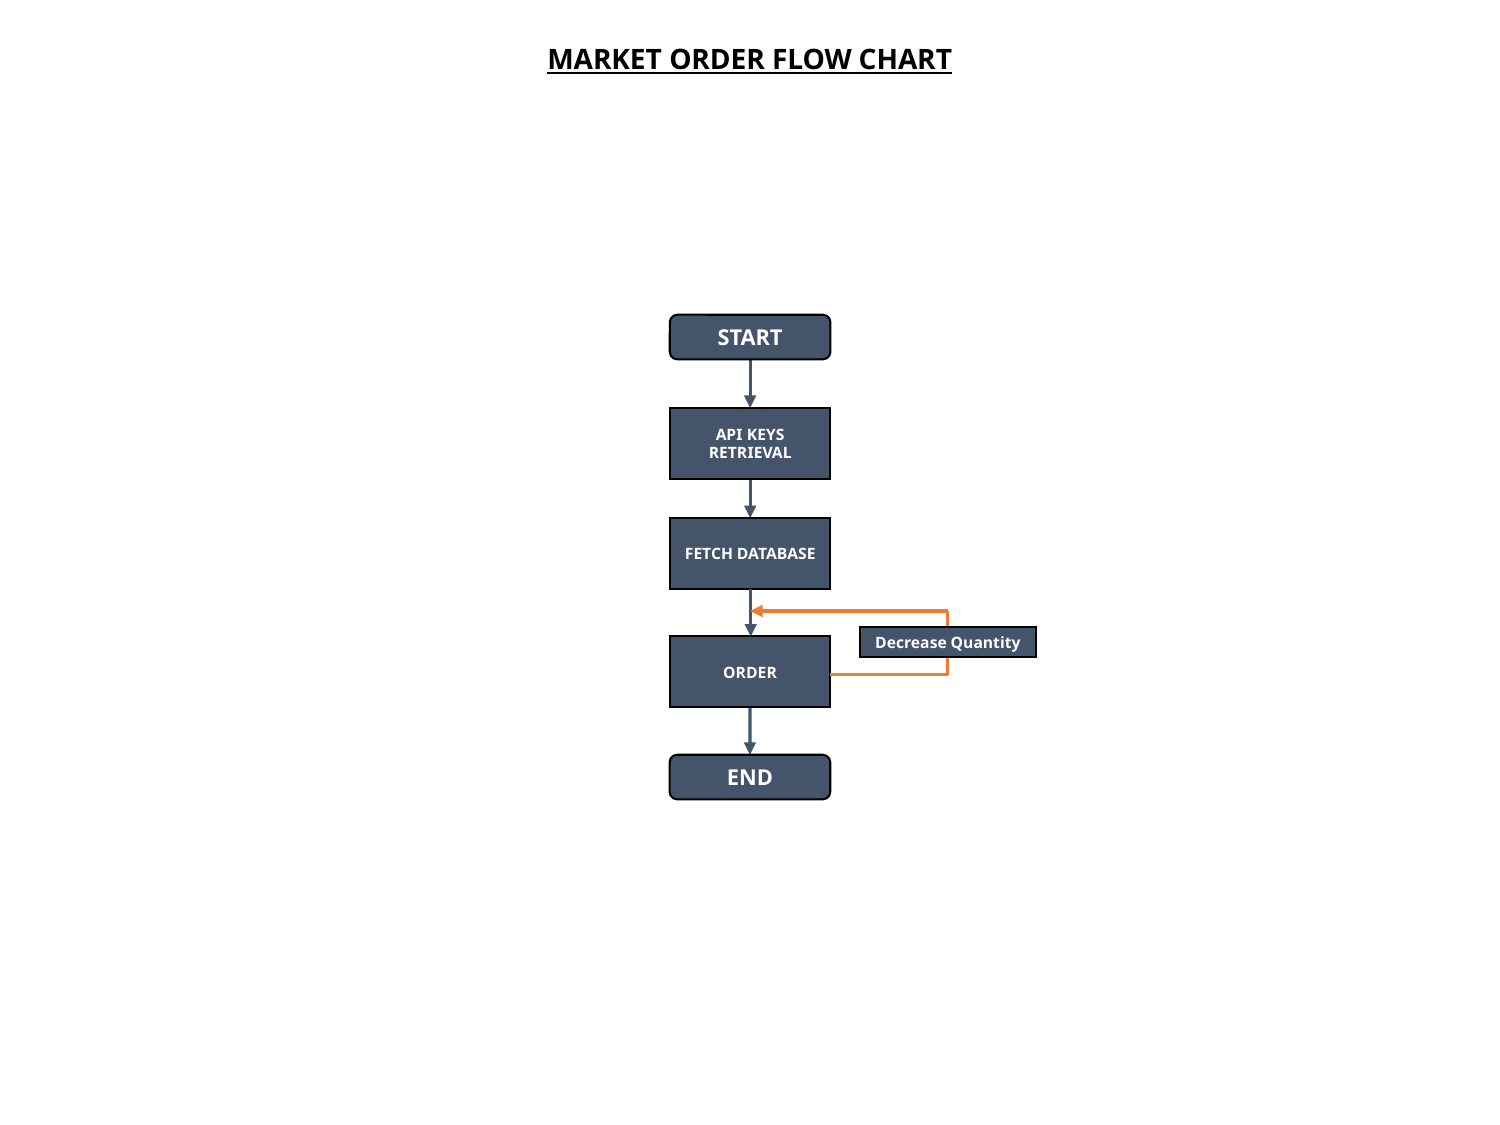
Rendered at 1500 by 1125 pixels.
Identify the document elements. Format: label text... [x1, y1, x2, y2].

text_box MARKET ORDER FLOW CHART [523, 34, 976, 83]
text_box ORDER [669, 635, 831, 708]
text_box FETCH DATABASE [669, 517, 831, 590]
text_box Decrease Quantity [948, 626, 1037, 658]
text_box END [668, 753, 832, 801]
text_box START [668, 313, 832, 361]
text_box API KEYS RETRIEVAL [669, 407, 831, 480]
text_box Decrease Quantity [859, 626, 947, 658]
